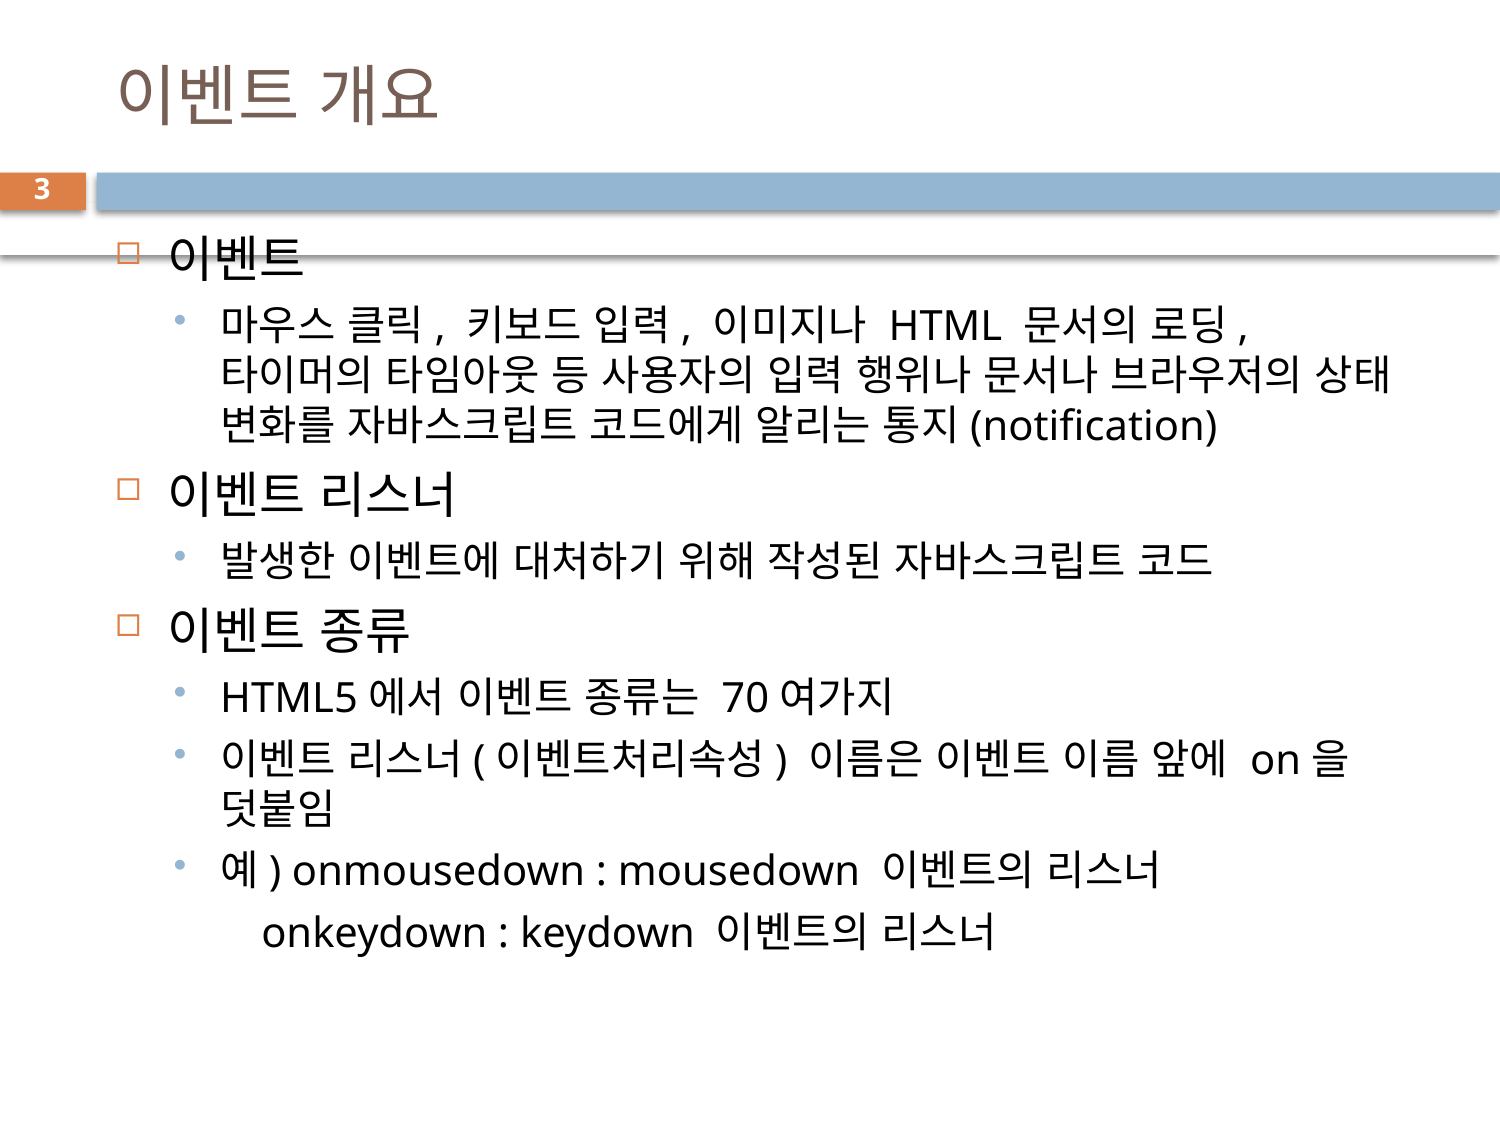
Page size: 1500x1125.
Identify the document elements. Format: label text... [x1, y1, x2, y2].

slide_number 3 [0, 170, 87, 211]
list 이벤트 마우스 클릭, 키보드 입력, 이미지나 HTML 문서의 로딩, 타이머의 타임아웃 등 사용자의 입력 행위나 문서나 브라우저의 상태 변화를 자바스크립트 코드에게 알리는 통지(notification) 이벤트 리스너 발생한 이벤트에 대처하기 위해 작성된 자바스크립트 코드 이벤트 종류 HTML5에서 이벤트 종류는 70여가지 이벤트 리스너(이벤트처리속성) 이름은 이벤트 이름 앞에 on을 덧붙임 예) onmousedown : mousedown 이벤트의 리스너 onkeydown : keydown 이벤트의 리스너 [100, 219, 1438, 1047]
title 이벤트 개요 [100, 37, 1438, 149]
